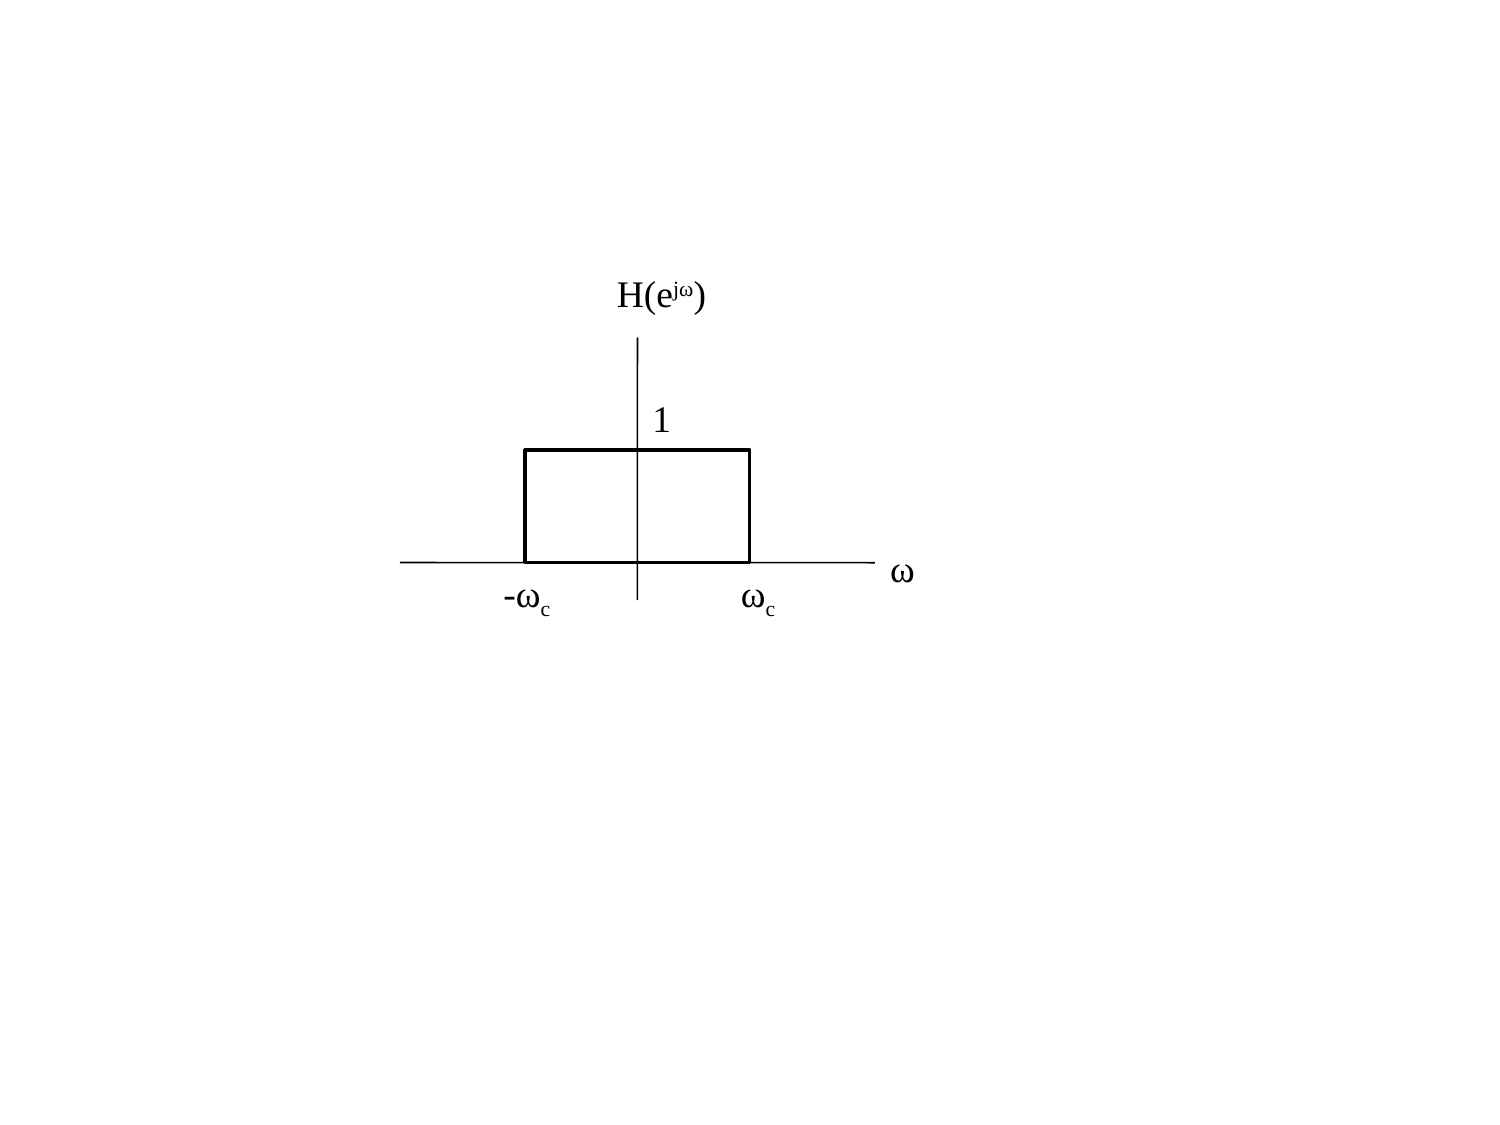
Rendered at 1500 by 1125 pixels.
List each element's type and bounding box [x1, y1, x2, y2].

text_box [399, 262, 931, 624]
